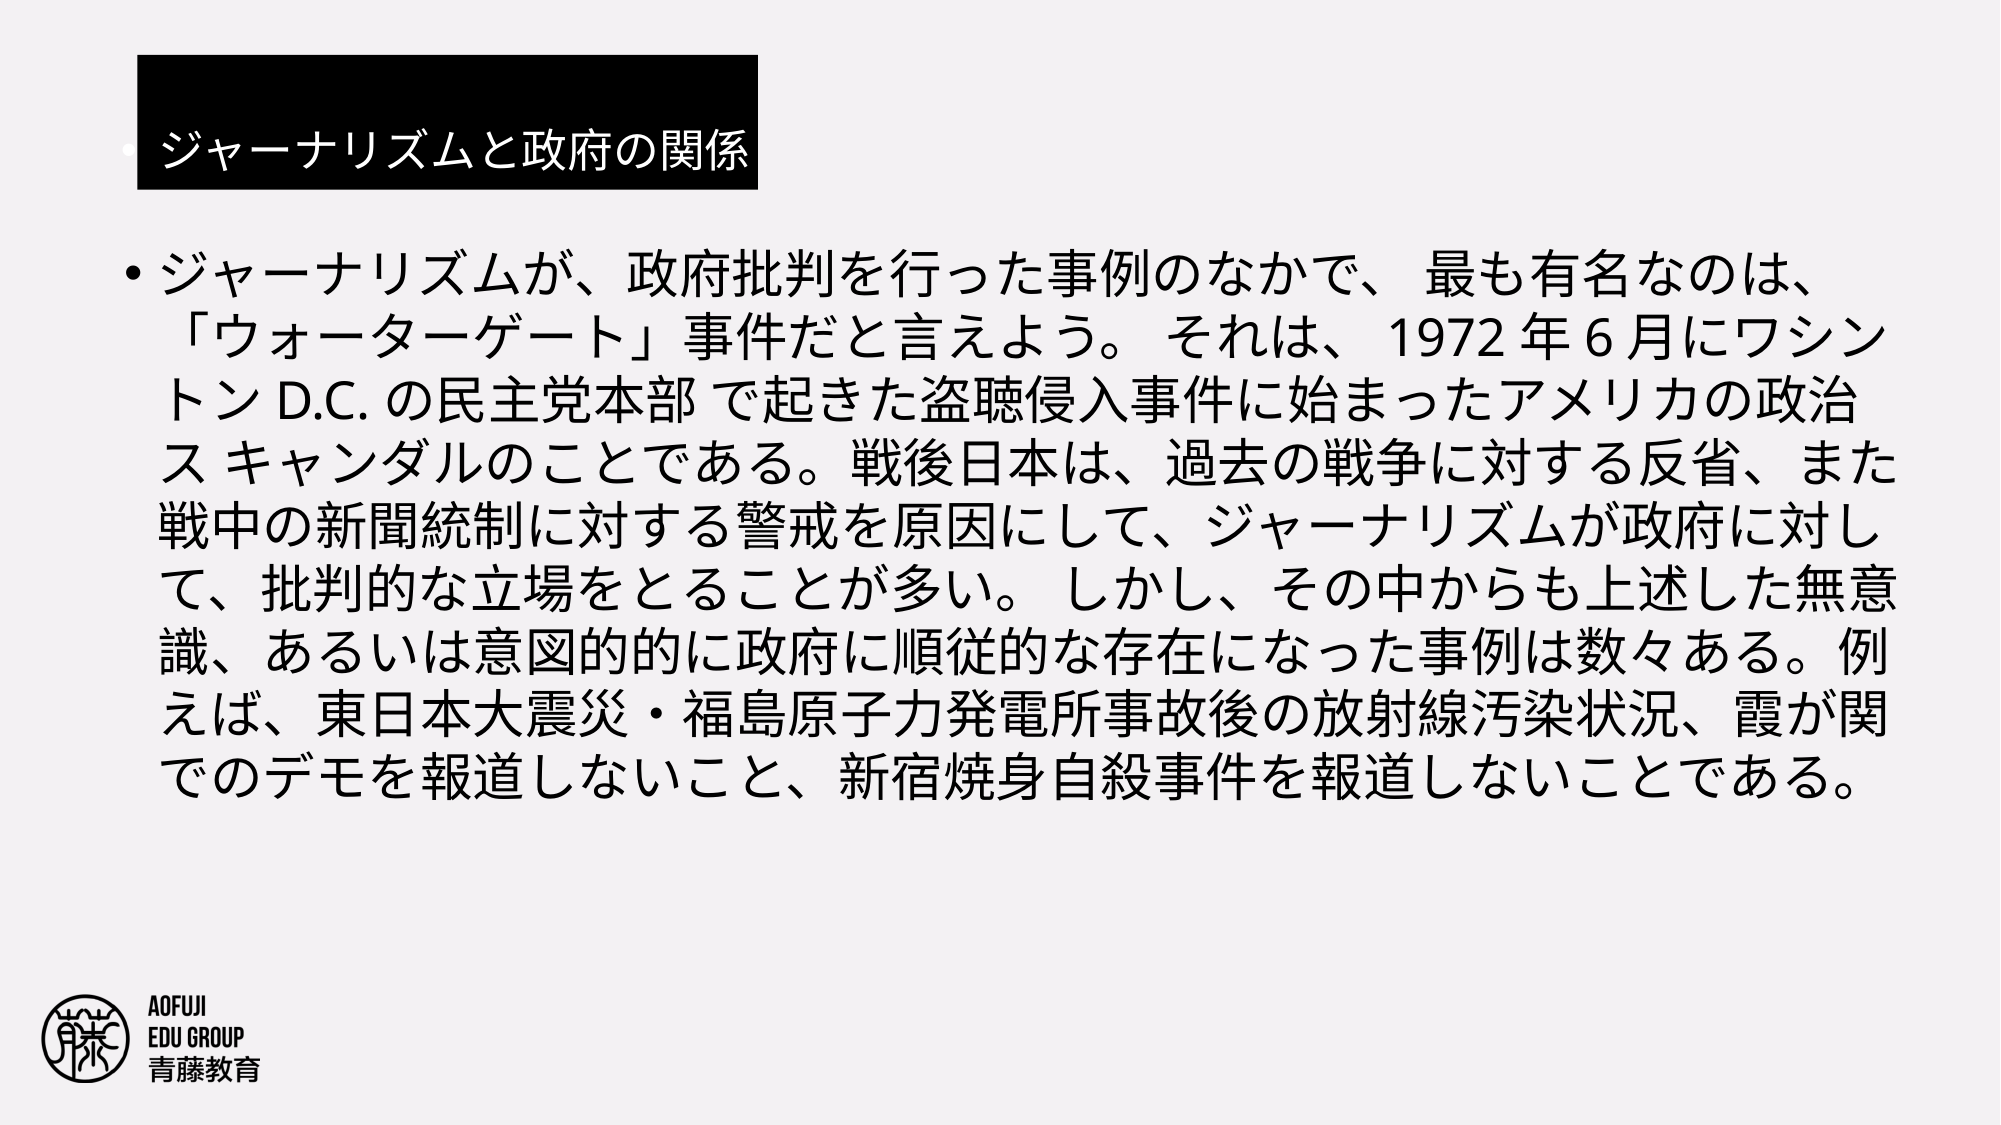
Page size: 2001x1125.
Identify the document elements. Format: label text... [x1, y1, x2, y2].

list ジャーナリズムが、政府批判を行った事例のなかで、 最も有名なのは、「ウォーターゲート」事件だと言えよう。 それは、1972年6月にワシントンD.C.の民主党本部 で起きた盗聴侵入事件に始まったアメリカの政治ス キャンダルのことである。戦後日本は、過去の戦争に対する反省、また戦中の新聞統制に対する警戒を原因にして、ジャーナリズムが政府に対して、批判的な立場をとることが多い。 しかし、その中からも上述した無意識、あるいは意図的的に政府に順従的な存在になった事例は数々ある。例えば、東日本大震災・福島原子力発電所事故後の放射線汚染状況、霞が関でのデモを報道しないこと、新宿焼身自殺事件を報道しないことである。 [116, 232, 1921, 975]
text_box ジャーナリズムと政府の関係 [113, 120, 759, 185]
picture [40, 993, 260, 1083]
text_box [137, 54, 758, 120]
text_box [137, 185, 758, 190]
